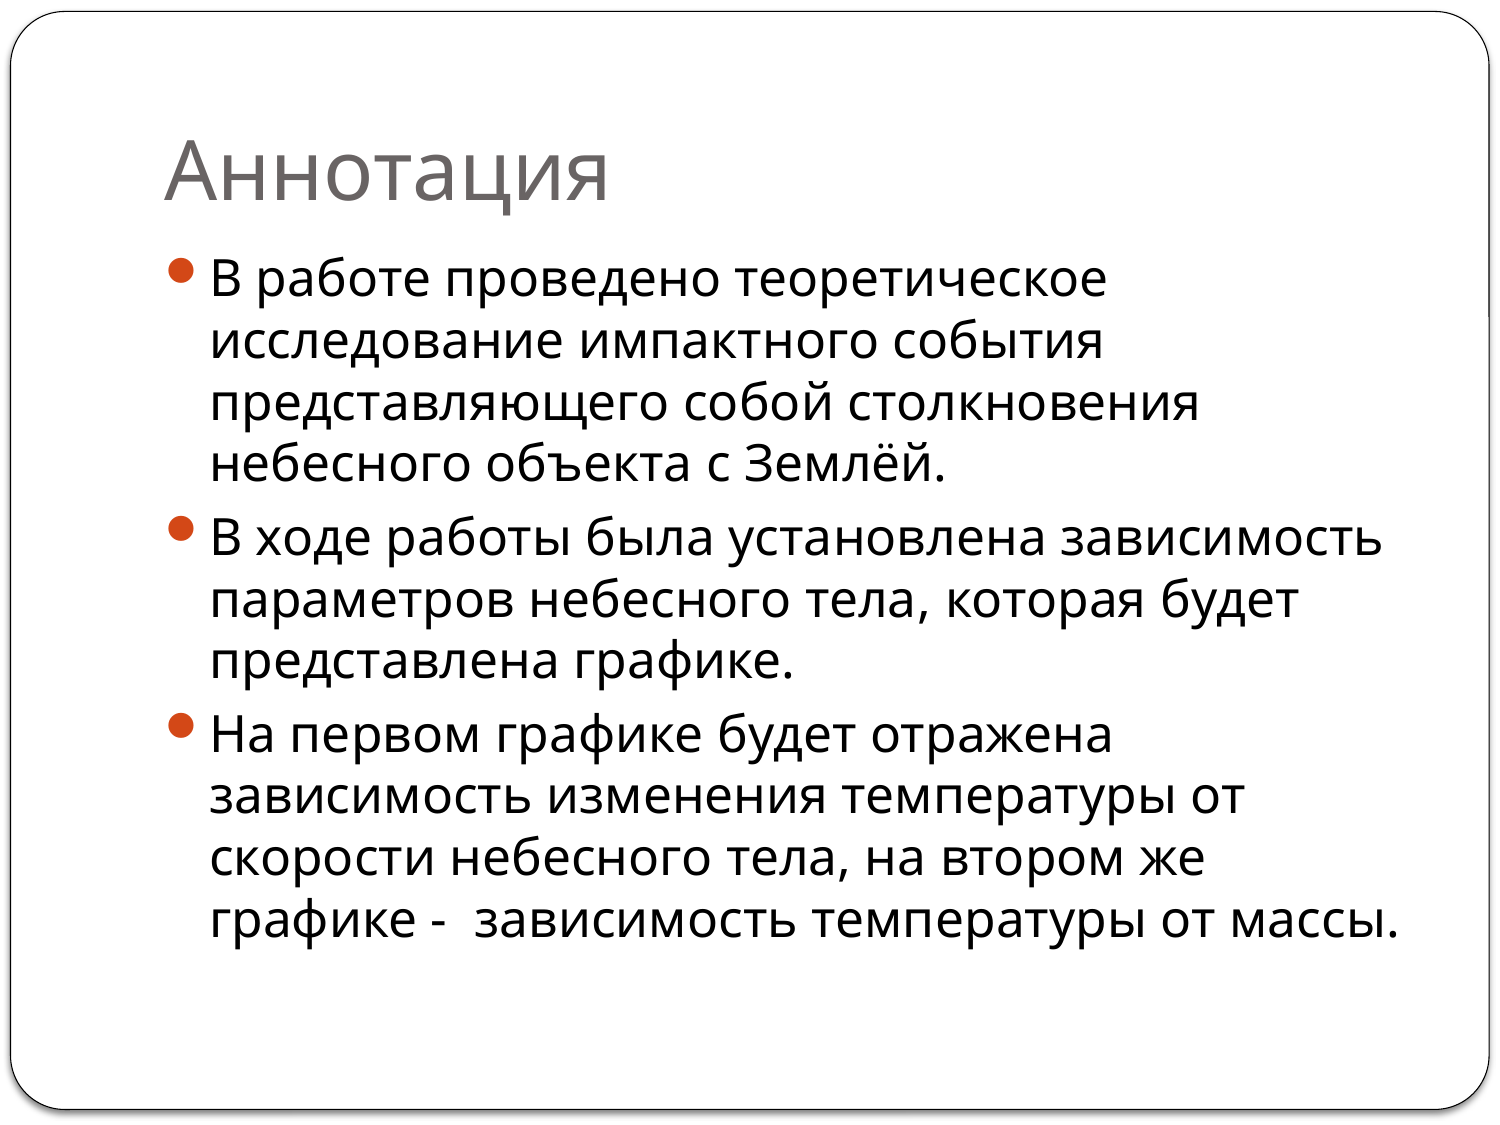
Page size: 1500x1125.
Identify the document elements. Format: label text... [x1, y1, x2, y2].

list В работе проведено теоретическое исследование импактного события представляющего собой столкновения небесного объекта с Землёй. В ходе работы была установлена зависимость параметров небесного тела, которая будет представлена графике. На первом графике будет отражена зависимость изменения температуры от скорости небесного тела, на втором же графике - зависимость температуры от массы. [150, 237, 1425, 988]
title Аннотация [150, 45, 1425, 233]
